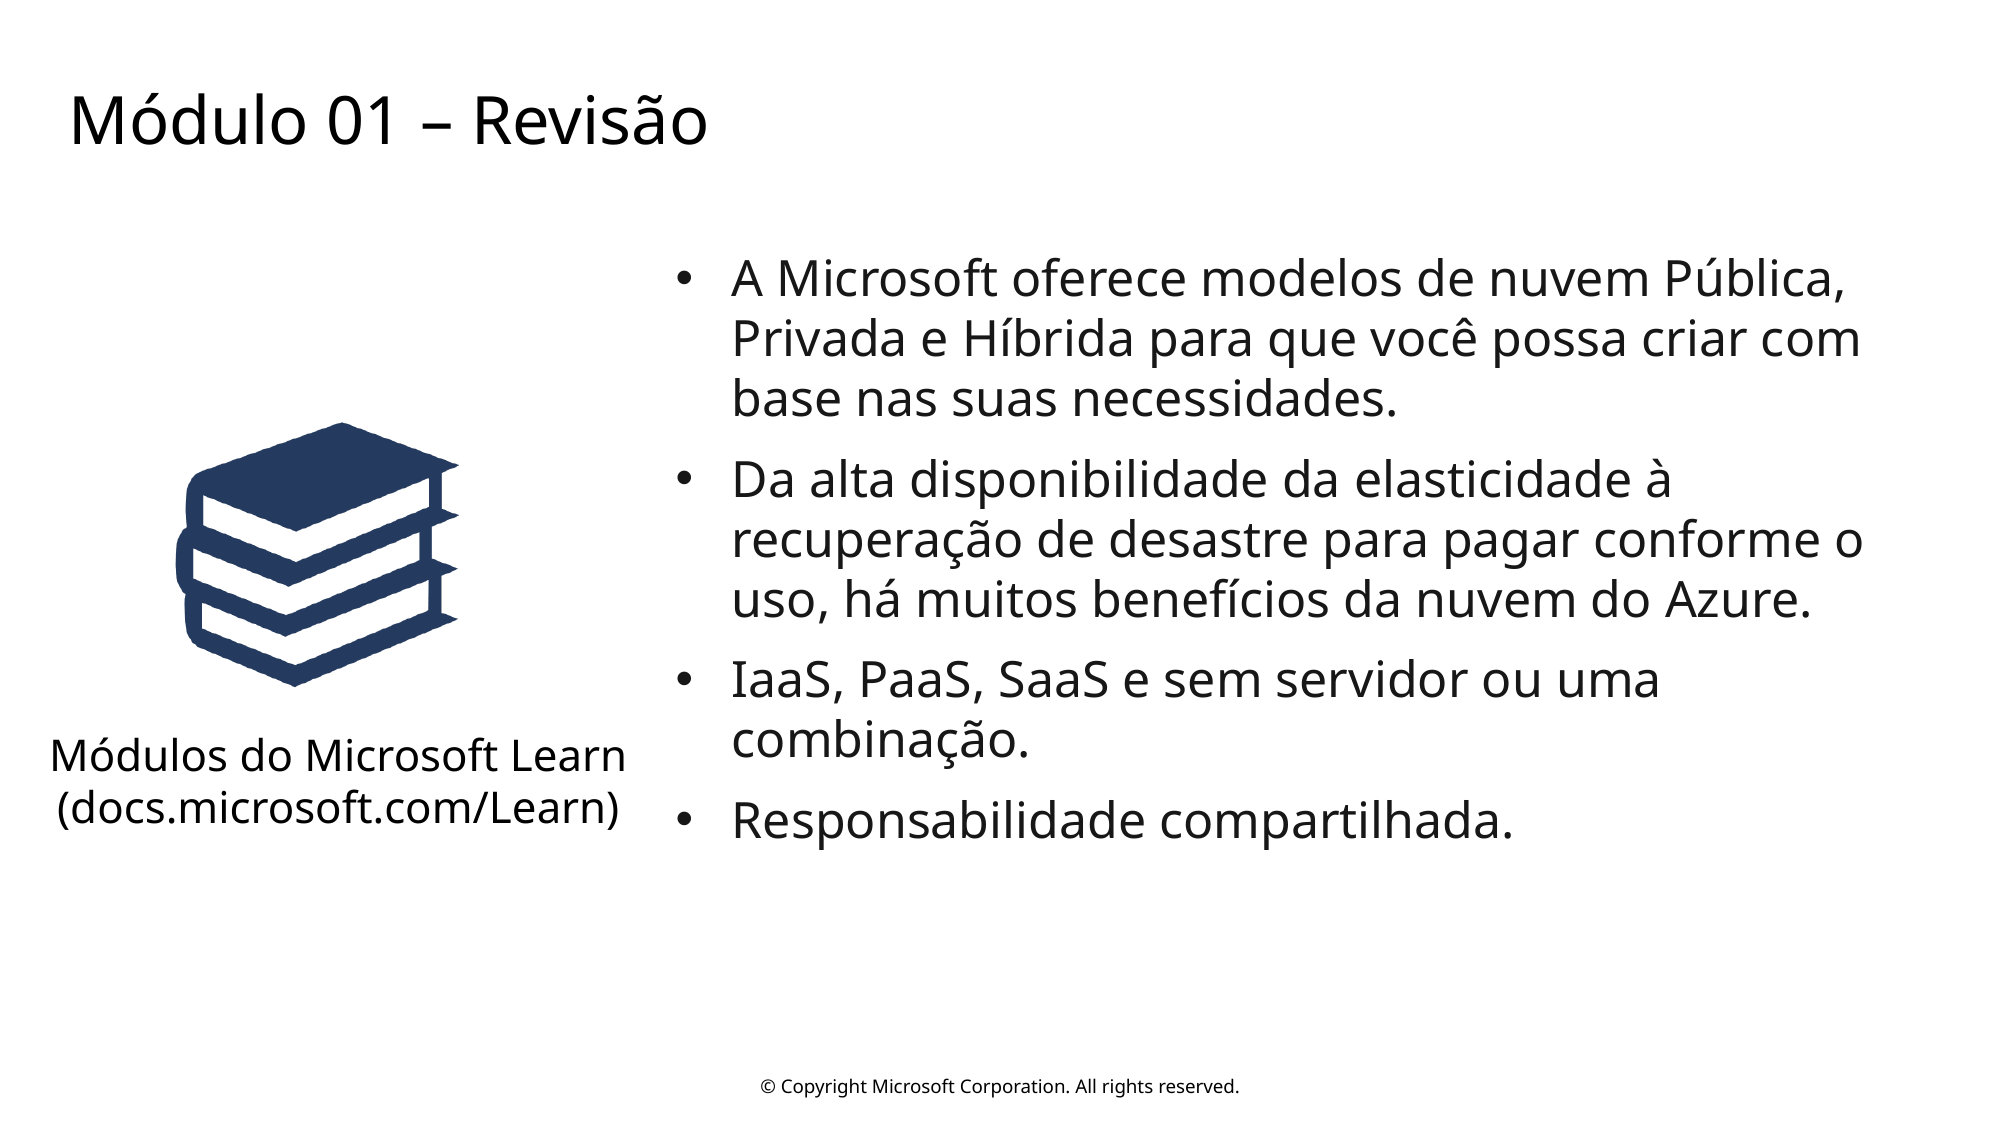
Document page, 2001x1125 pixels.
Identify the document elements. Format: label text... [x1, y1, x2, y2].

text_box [0, 393, 693, 846]
title Módulo 01 – Revisão [68, 72, 1930, 184]
list A Microsoft oferece modelos de nuvem Pública, Privada e Híbrida para que você possa criar com base nas suas necessidades. Da alta disponibilidade da elasticidade à recuperação de desastre para pagar conforme o uso, há muitos benefícios da nuvem do Azure. IaaS, PaaS, SaaS e sem servidor ou uma combinação. Responsabilidade compartilhada. [675, 231, 1948, 900]
